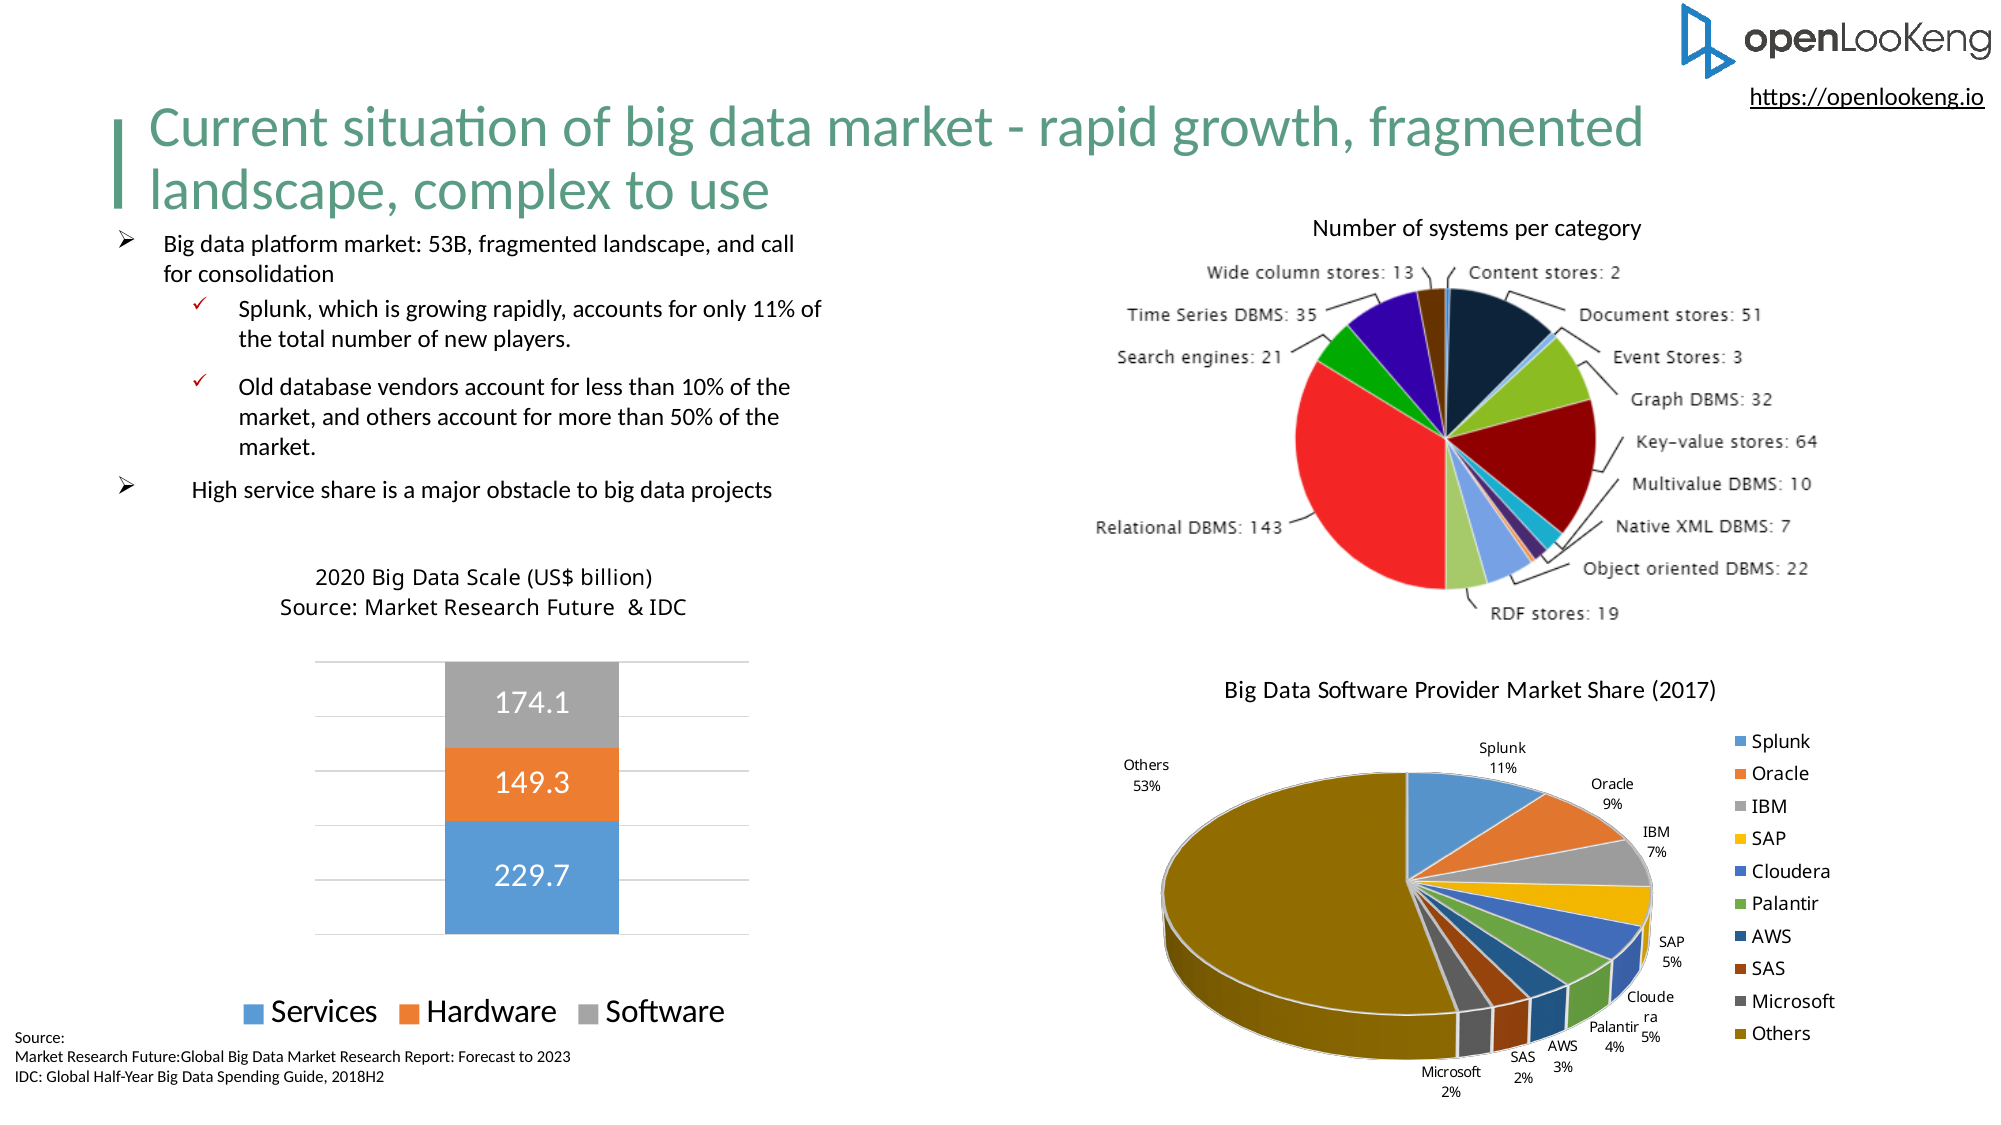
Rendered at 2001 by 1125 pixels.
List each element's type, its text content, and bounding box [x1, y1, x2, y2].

picture [1647, 0, 2001, 99]
list Current situation of big data market - rapid growth, fragmented landscape, complex to use [134, 87, 1783, 203]
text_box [0, 203, 1854, 1122]
